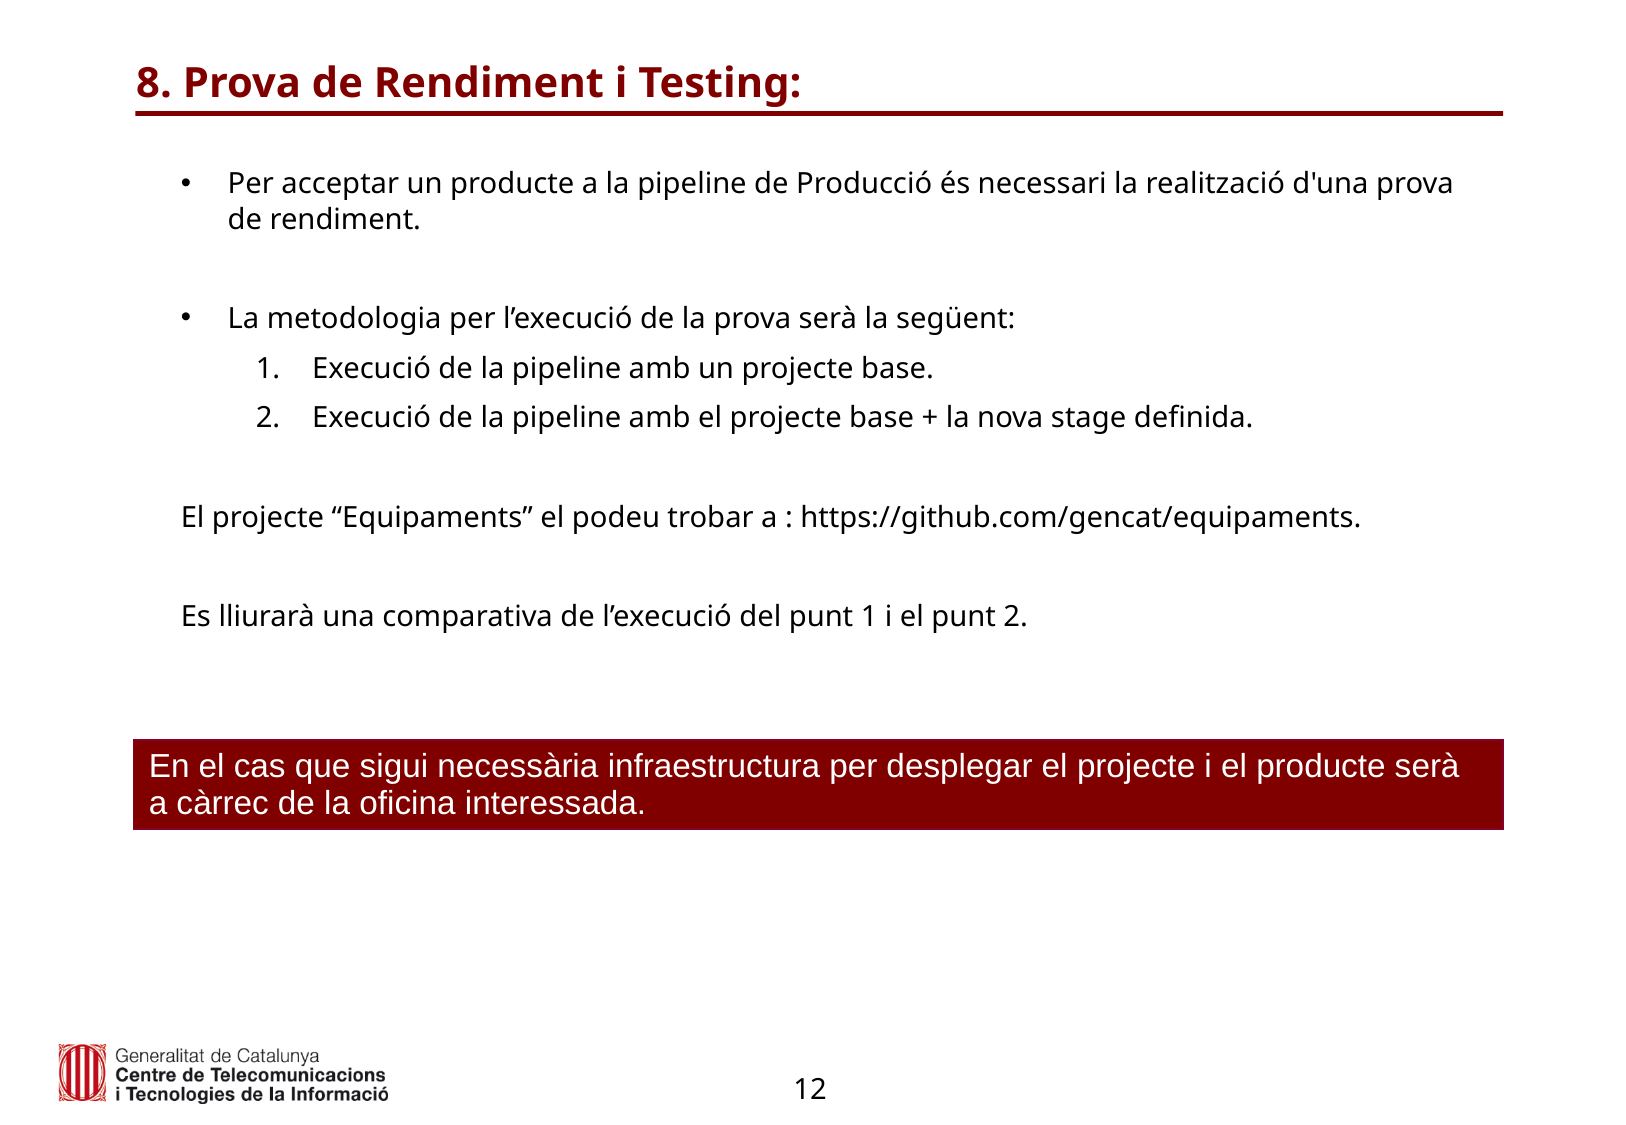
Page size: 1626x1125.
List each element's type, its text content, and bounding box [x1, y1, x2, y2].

text_box Per acceptar un producte a la pipeline de Producció és necessari la realització d'una prova de rendiment. La metodologia per l’execució de la prova serà la següent: Execució de la pipeline amb un projecte base. Execució de la pipeline amb el projecte base + la nova stage definida. El projecte “Equipaments” el podeu trobar a : https://github.com/gencat/equipaments. Es lliurarà una comparativa de l’execució del punt 1 i el punt 2. [166, 157, 1503, 690]
table_header En el cas que sigui necessària infraestructura per desplegar el projecte i el producte serà a càrrec de la oficina interessada. [134, 741, 1502, 828]
slide_number 12 [620, 1062, 1000, 1118]
title 8. Prova de Rendiment i Testing: [121, 30, 1504, 114]
picture [58, 1044, 388, 1104]
